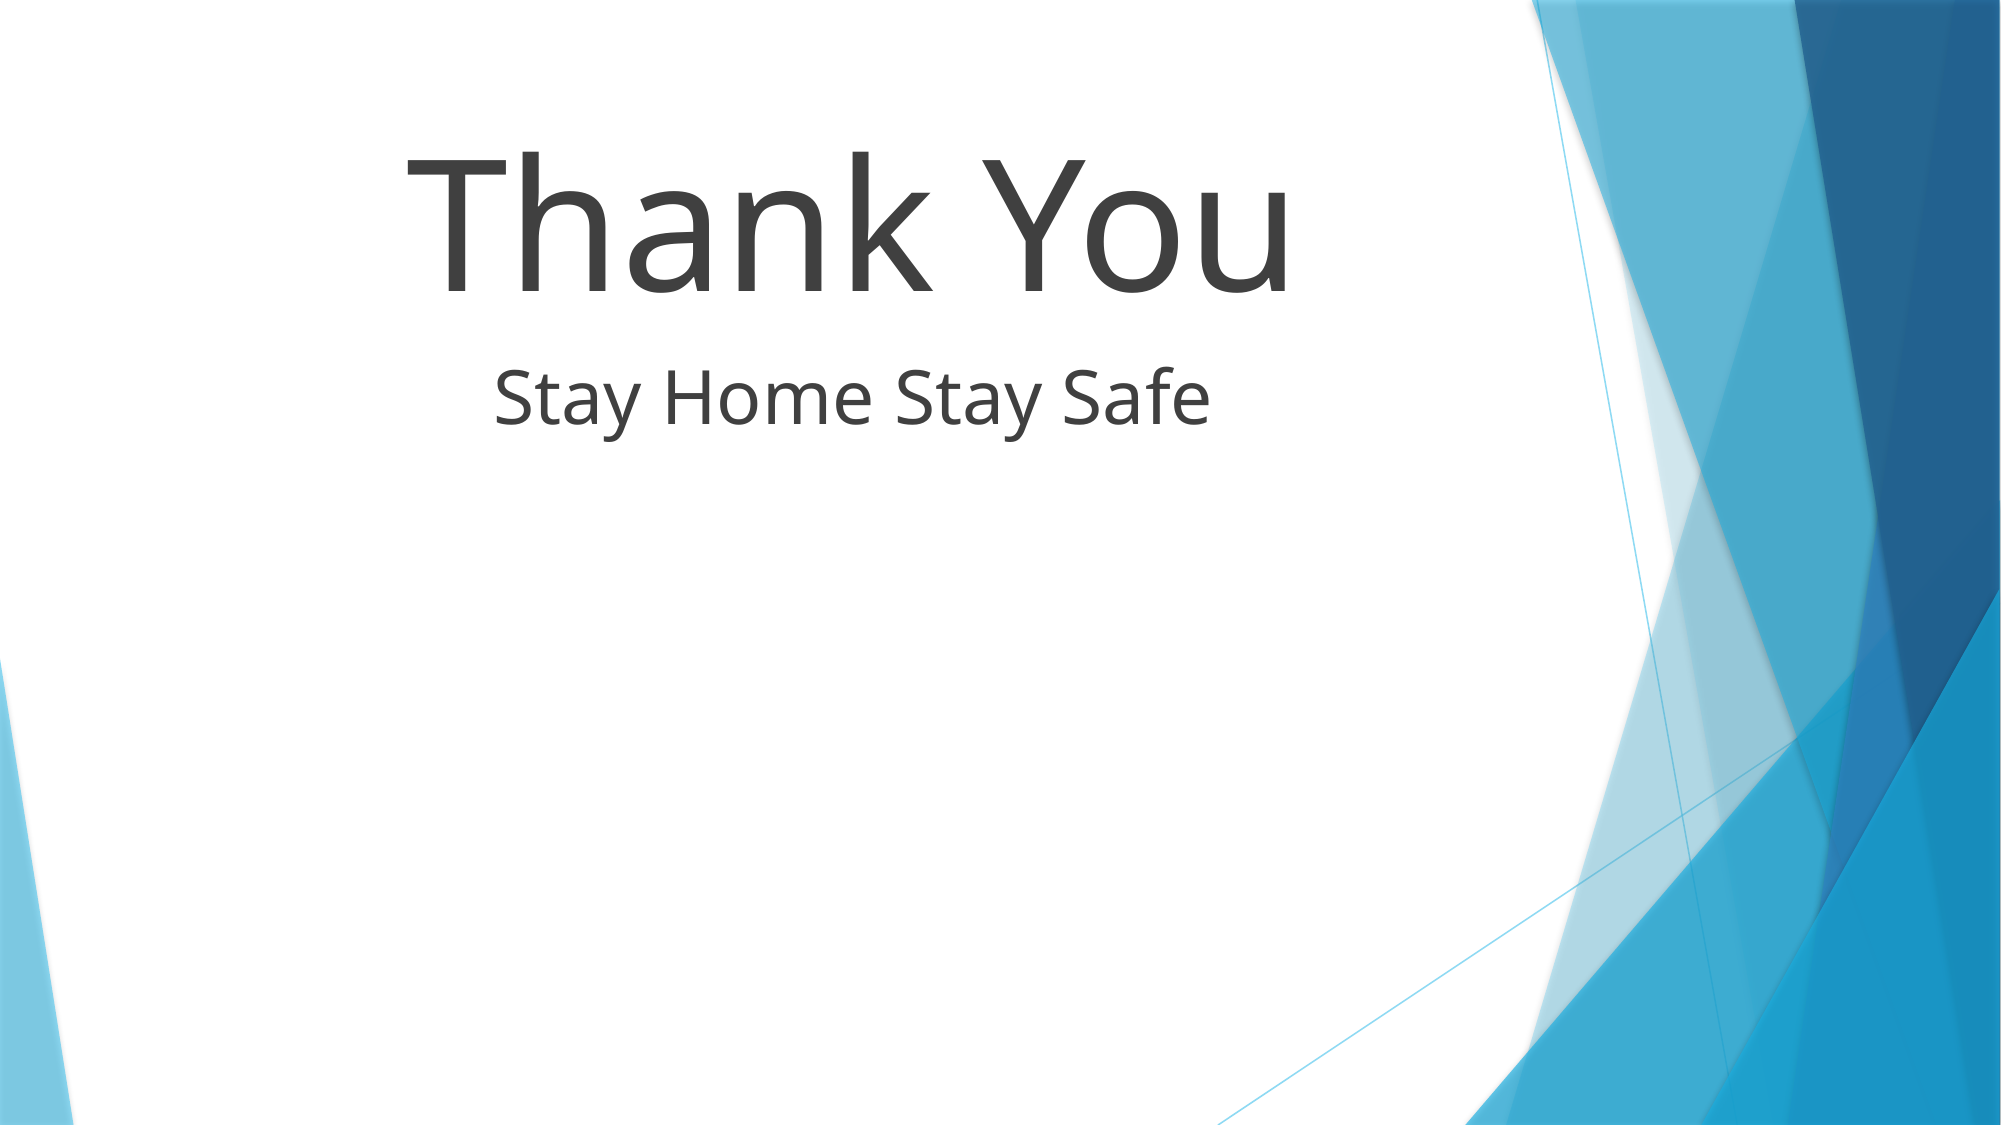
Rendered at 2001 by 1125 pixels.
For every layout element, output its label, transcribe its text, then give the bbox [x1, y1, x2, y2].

list Thank You Stay Home Stay Safe [148, 100, 1559, 999]
